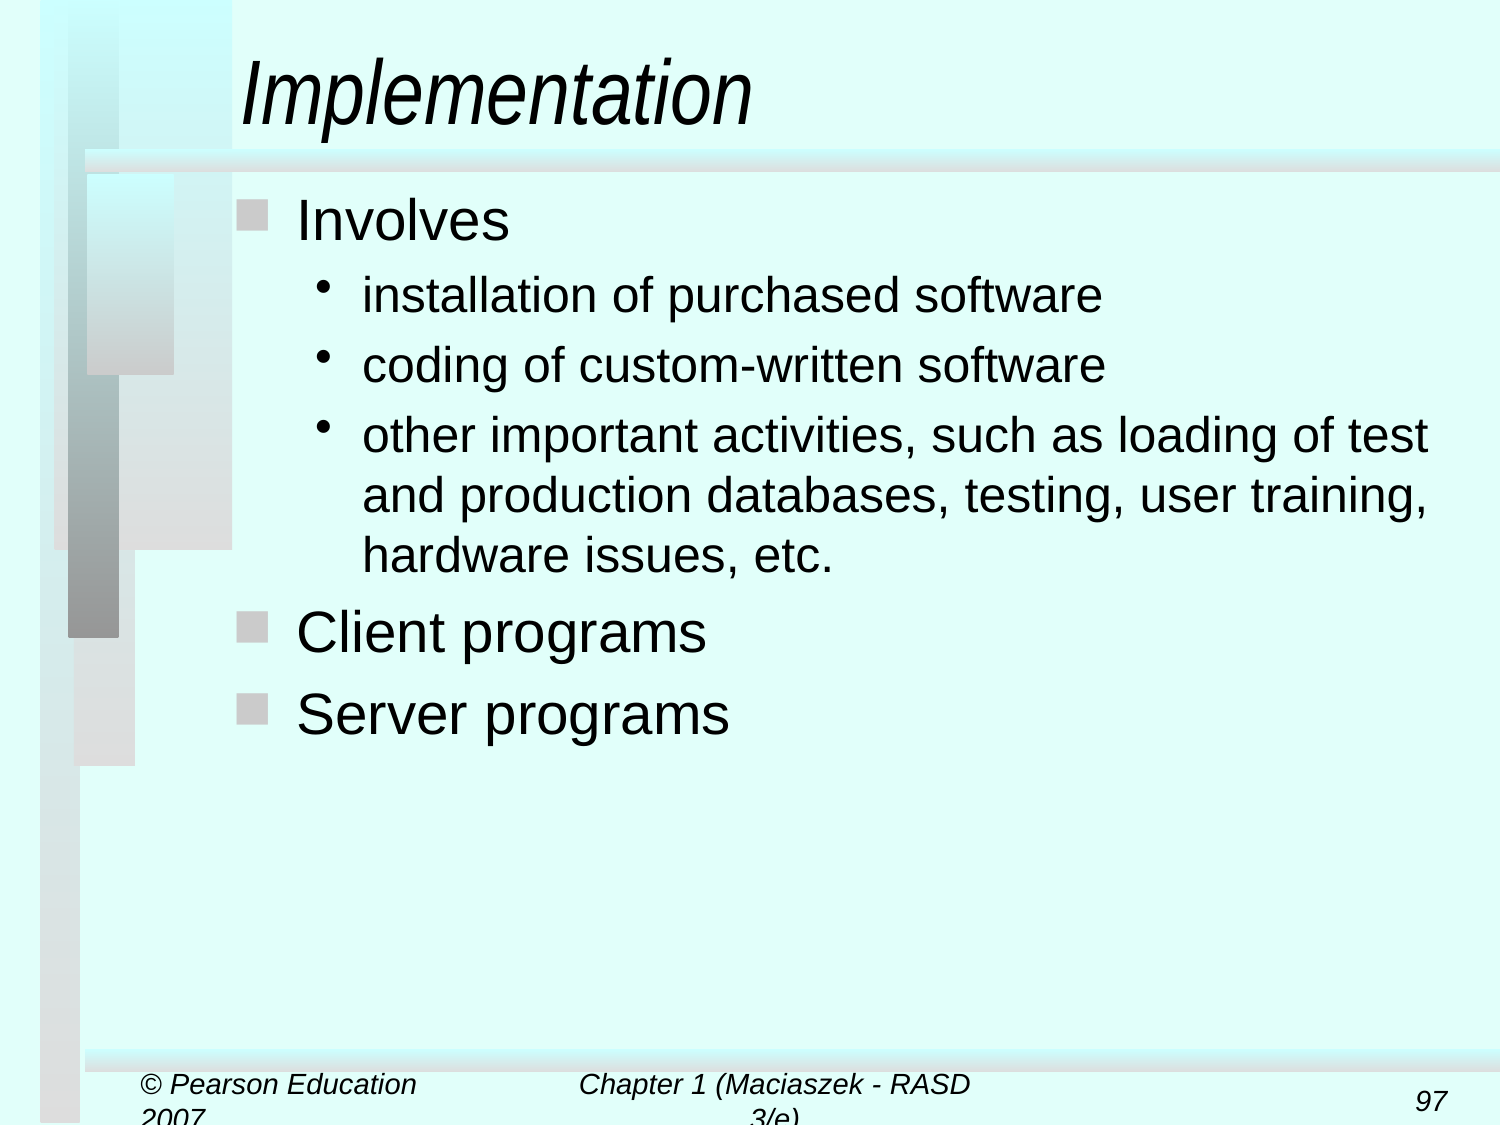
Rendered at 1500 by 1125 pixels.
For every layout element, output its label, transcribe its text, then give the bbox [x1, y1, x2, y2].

slide_number 97 [1149, 1074, 1463, 1125]
footer Chapter 1 (Maciaszek - RASD 3/e) [537, 1074, 1013, 1125]
slide_number © Pearson Education 2007 [125, 1074, 438, 1125]
list Involves installation of purchased software coding of custom-written software other important activities, such as loading of test and production databases, testing, user training, hardware issues, etc. Client programs Server programs [225, 174, 1463, 1038]
title Implementation [225, 0, 1500, 150]
